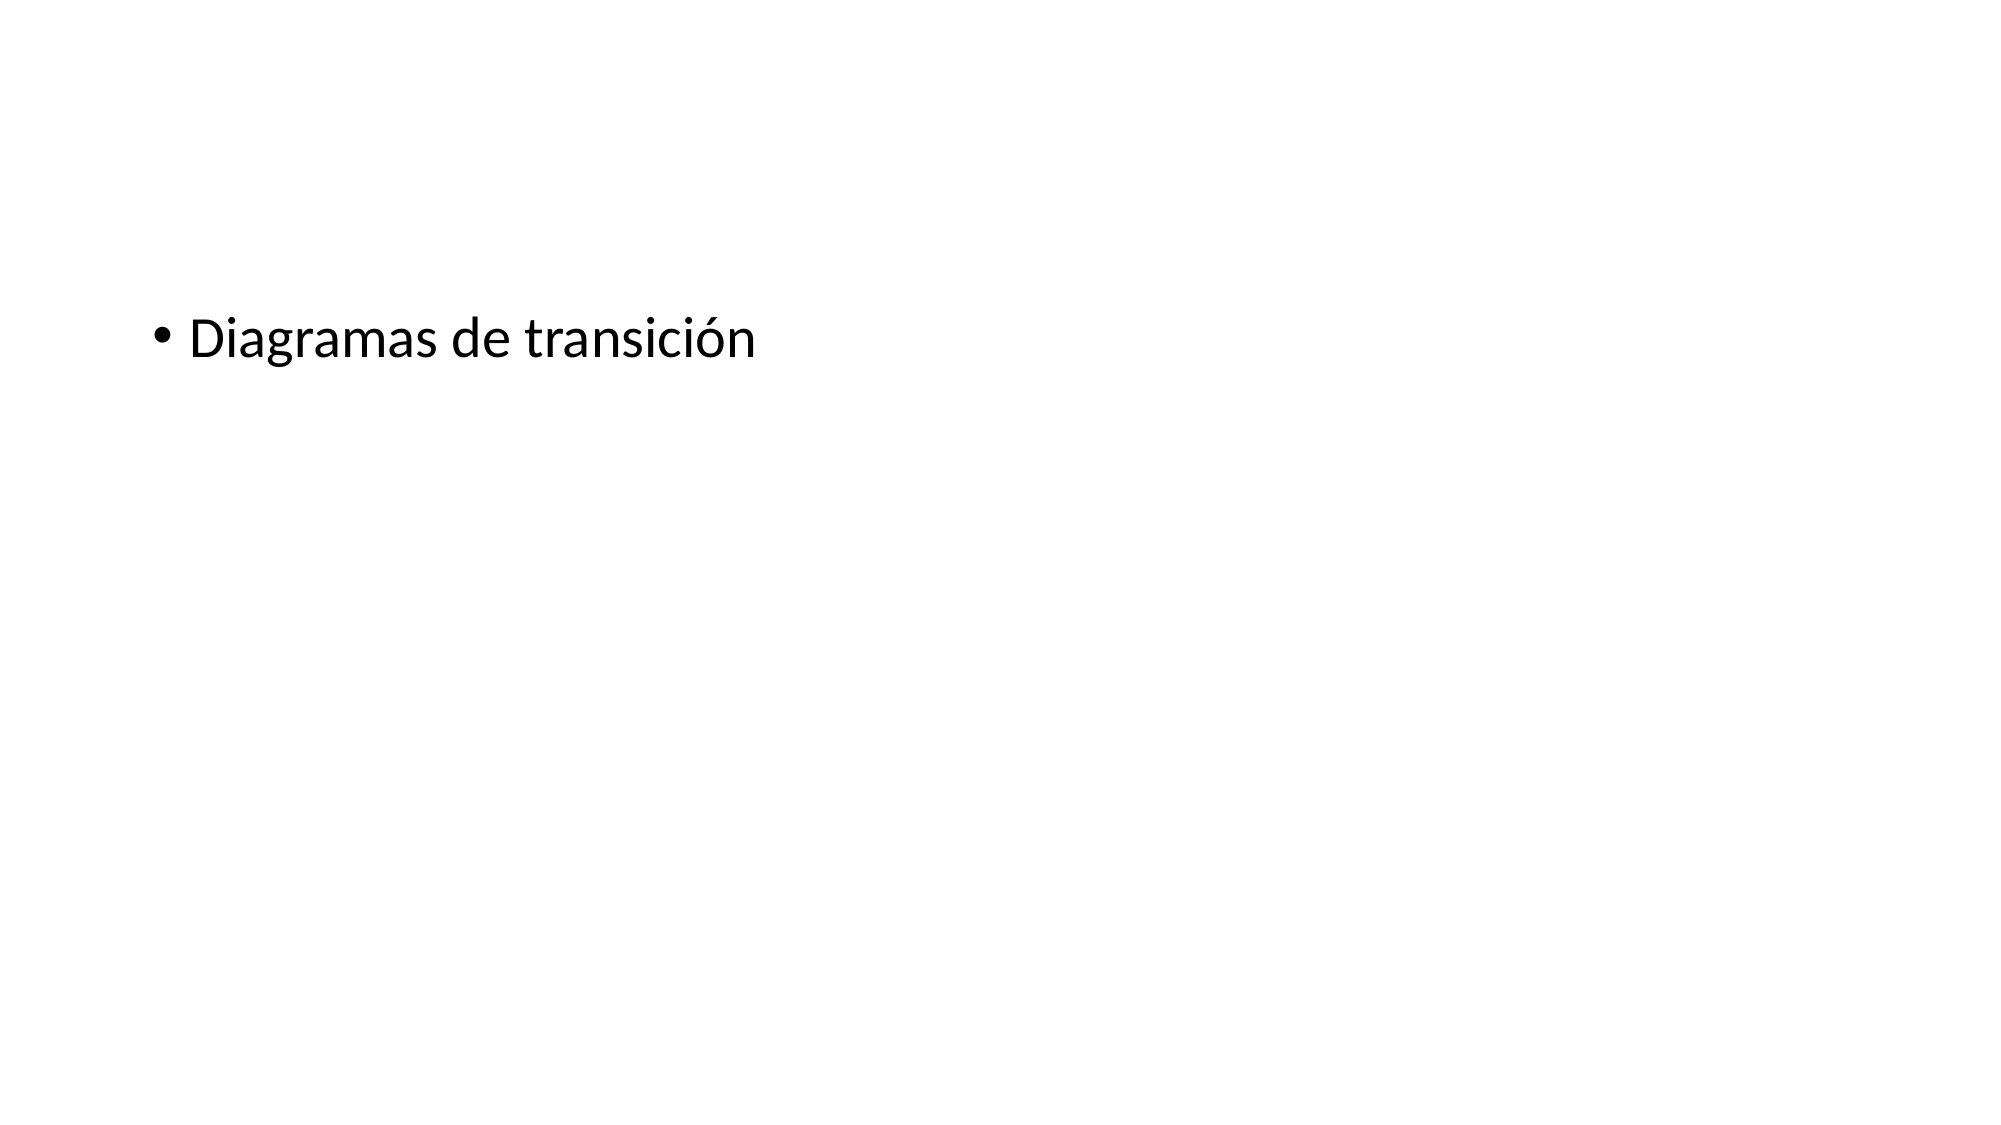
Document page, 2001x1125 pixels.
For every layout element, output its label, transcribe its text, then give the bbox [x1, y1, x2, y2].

list Diagramas de transición [137, 299, 1863, 1014]
